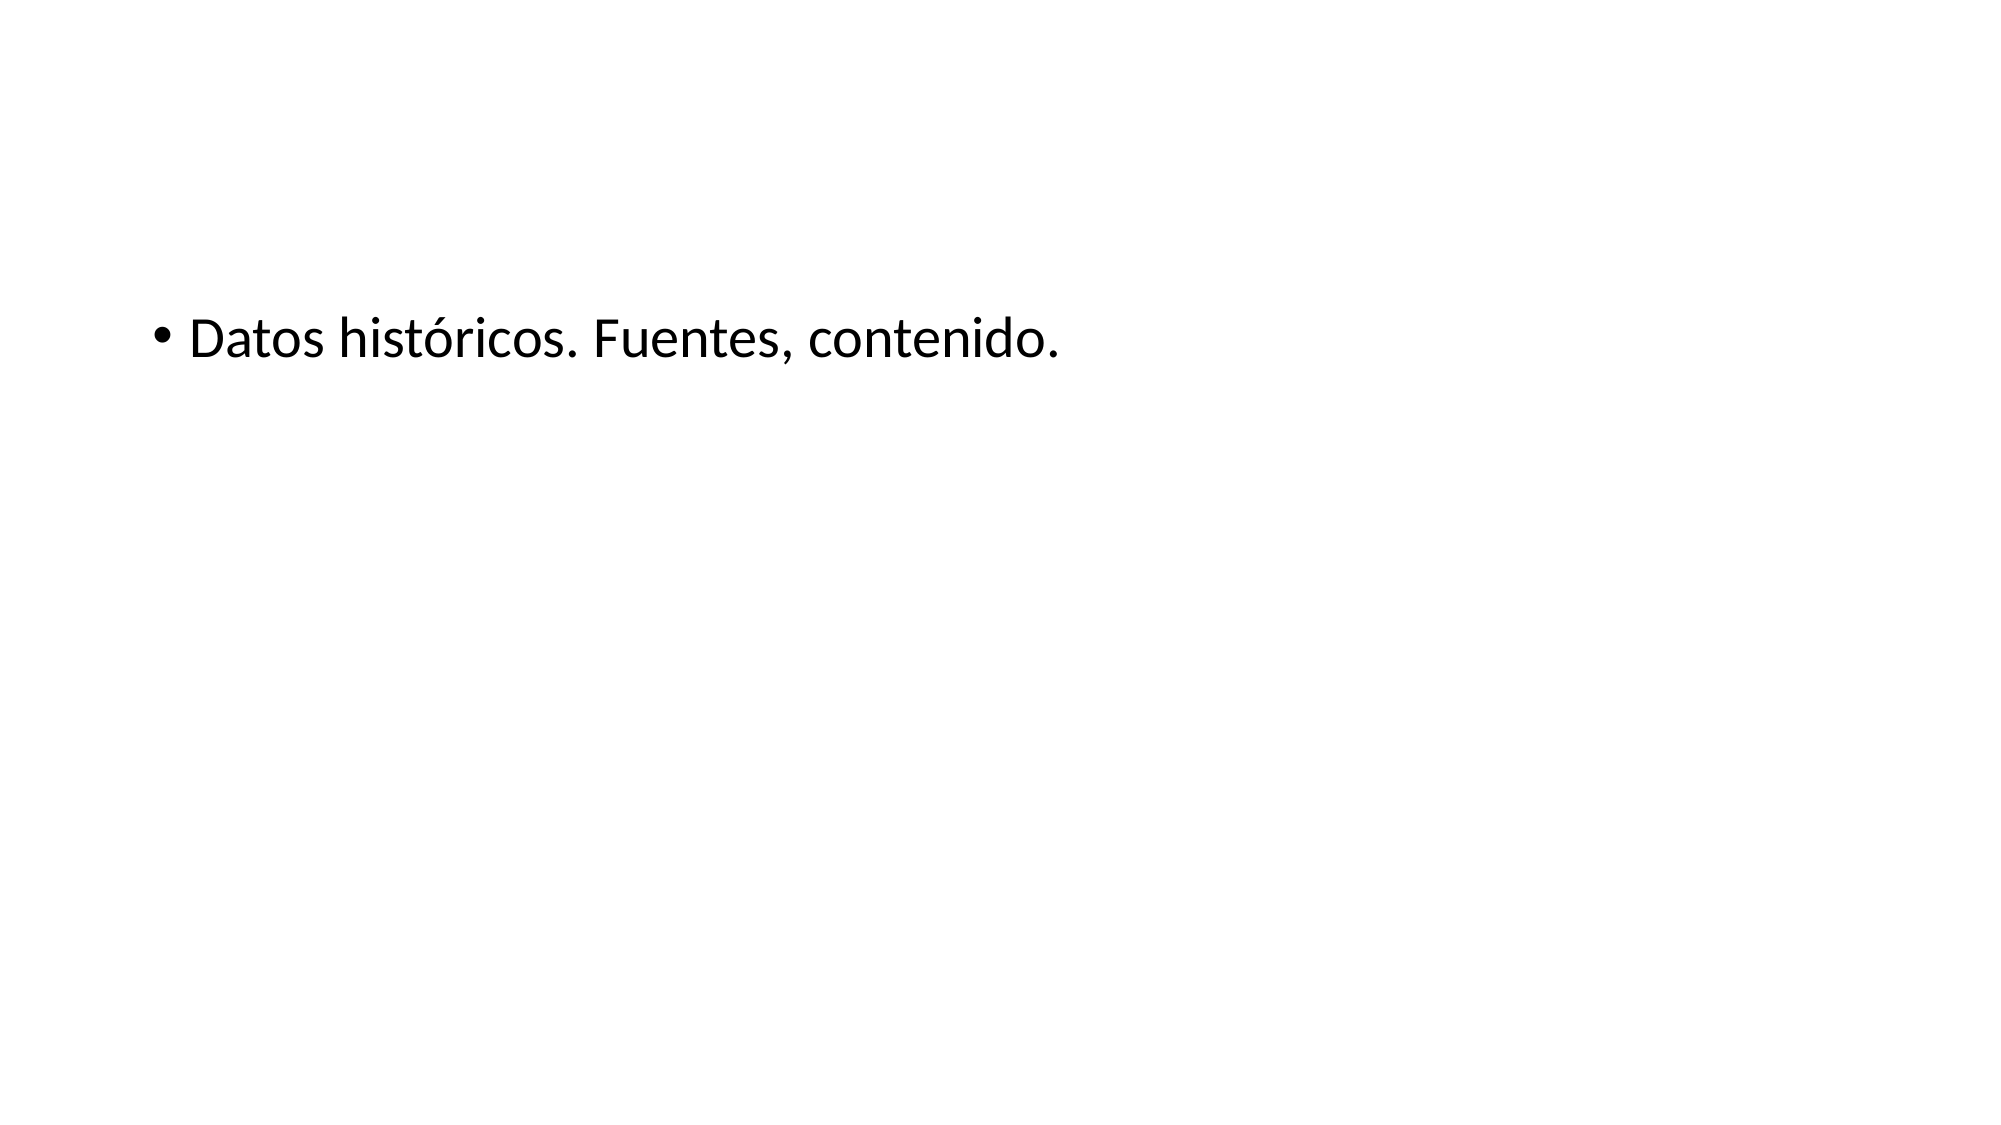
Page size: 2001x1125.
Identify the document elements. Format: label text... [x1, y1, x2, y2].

list Datos históricos. Fuentes, contenido. [137, 299, 1863, 1014]
